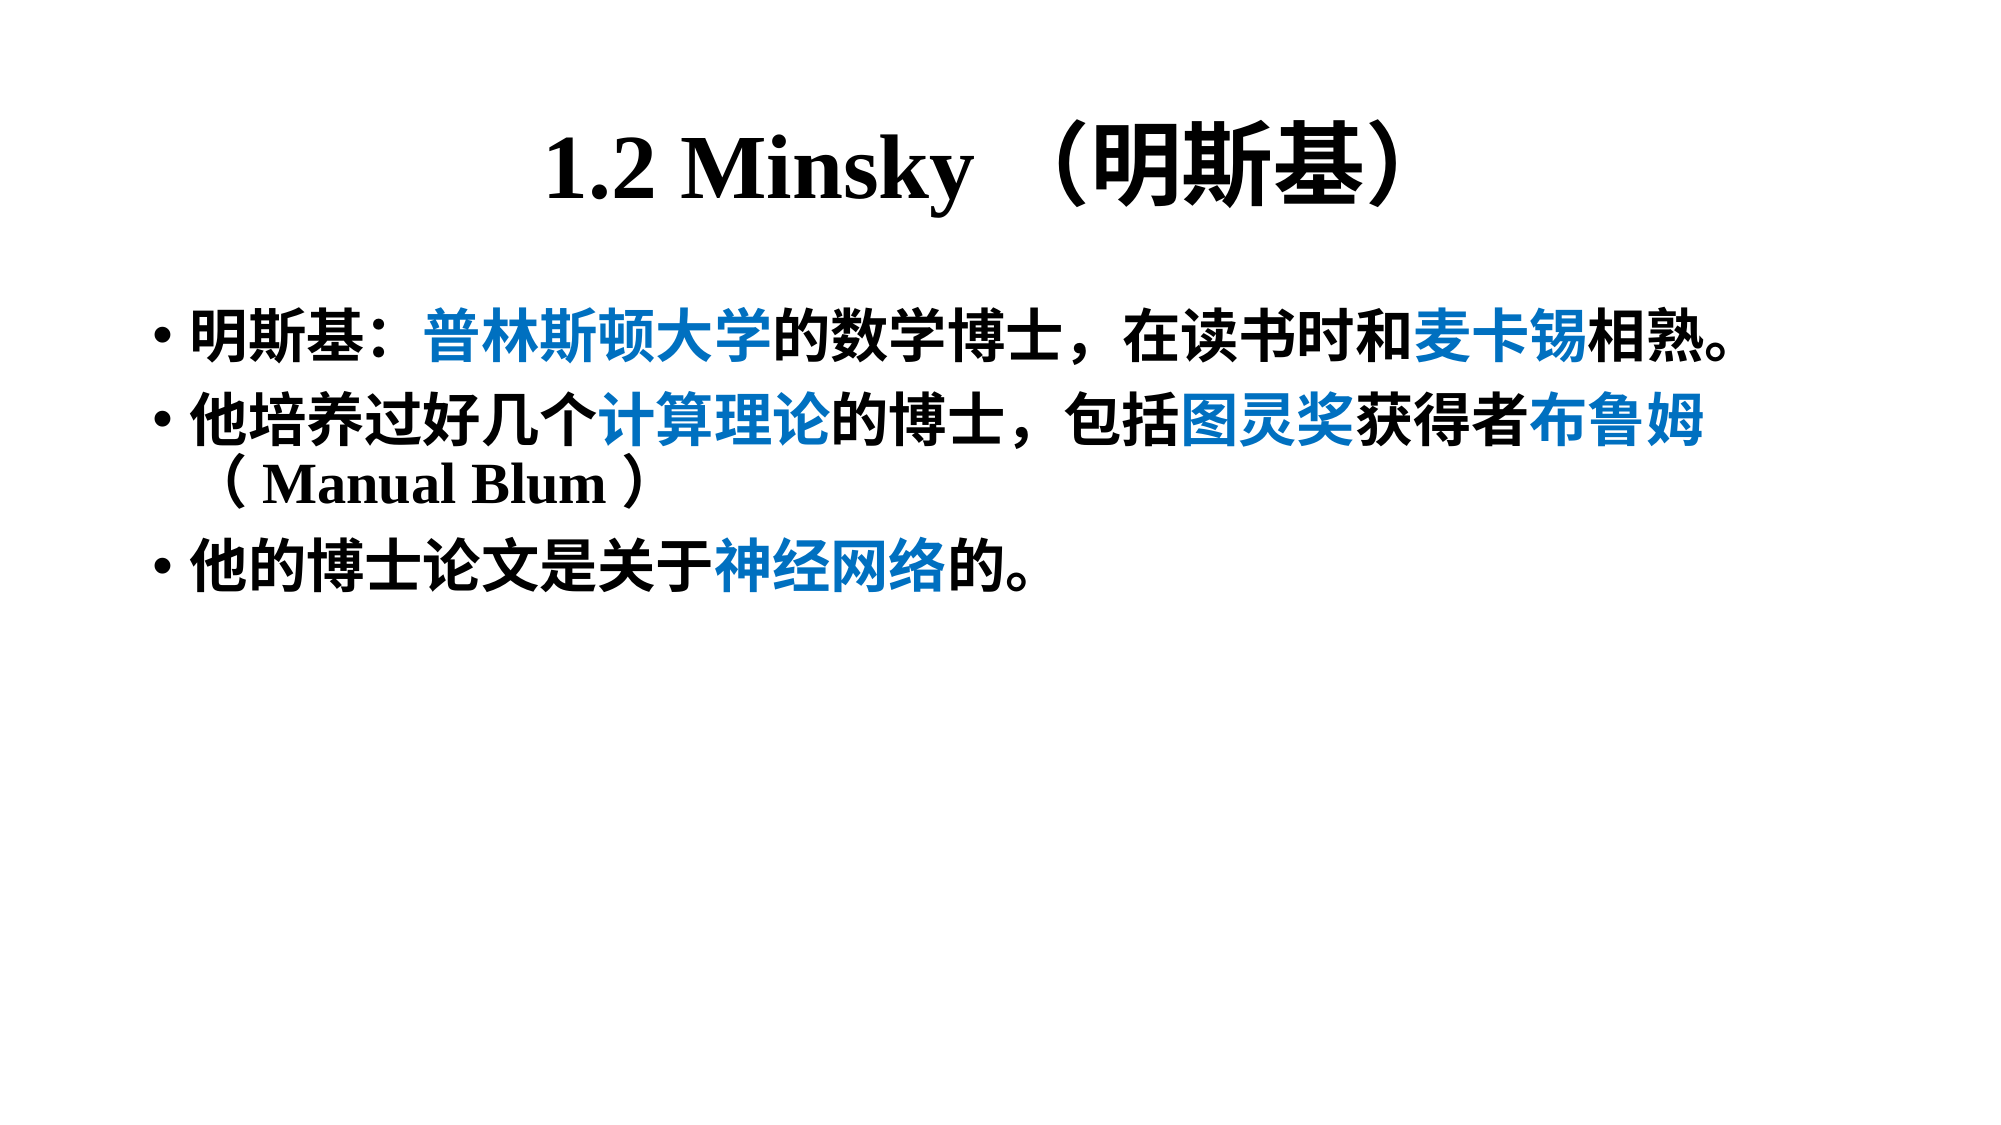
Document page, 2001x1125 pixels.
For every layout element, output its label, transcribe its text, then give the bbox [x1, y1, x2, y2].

title 1.2 Minsky（明斯基） [137, 59, 1863, 278]
list 明斯基：普林斯顿大学的数学博士，在读书时和麦卡锡相熟。 他培养过好几个计算理论的博士，包括图灵奖获得者布鲁姆（Manual Blum） 他的博士论文是关于神经网络的。 [137, 299, 1863, 1014]
